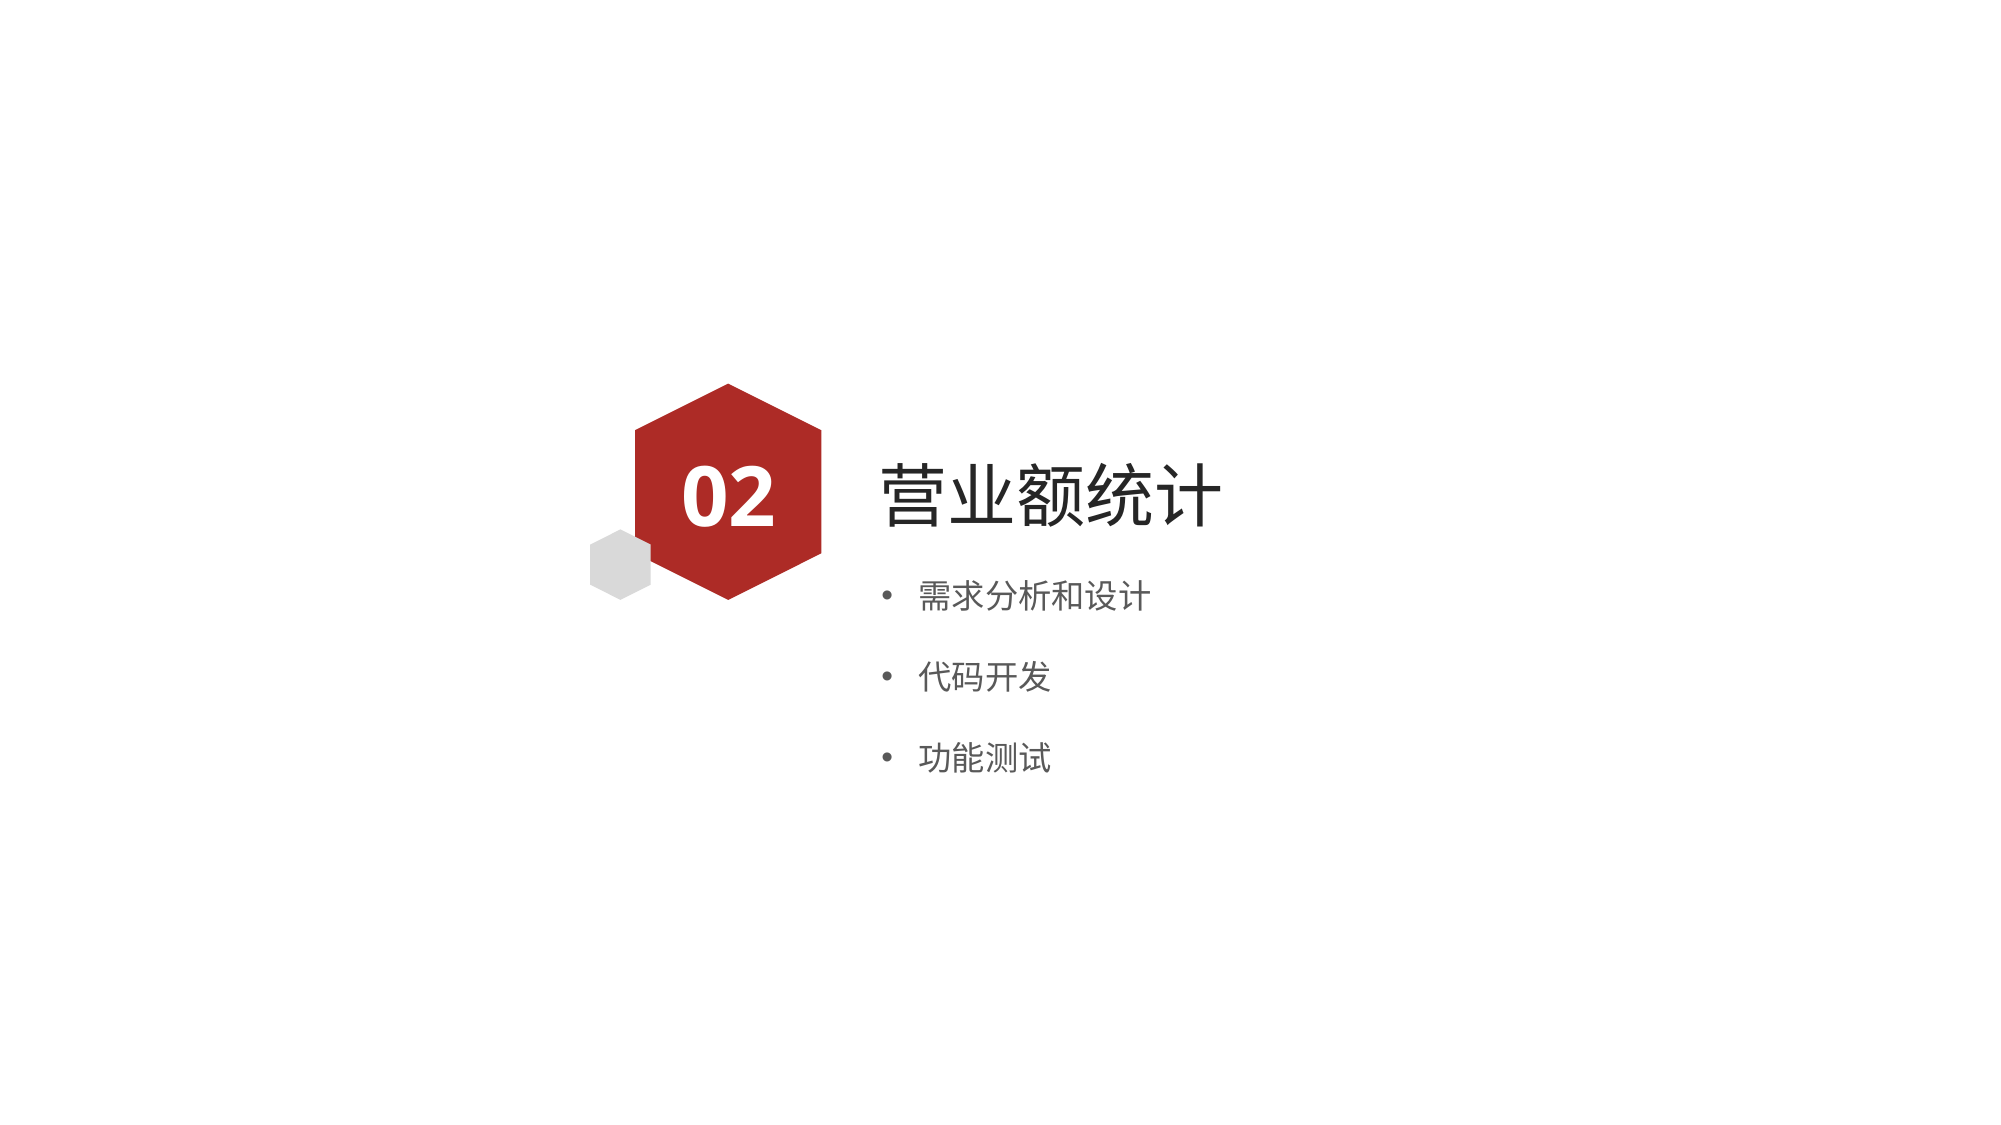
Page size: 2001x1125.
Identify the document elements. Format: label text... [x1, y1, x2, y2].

list 02 [636, 404, 822, 594]
title 营业额统计 [863, 454, 1534, 545]
list 需求分析和设计 代码开发 功能测试 [866, 548, 1764, 893]
